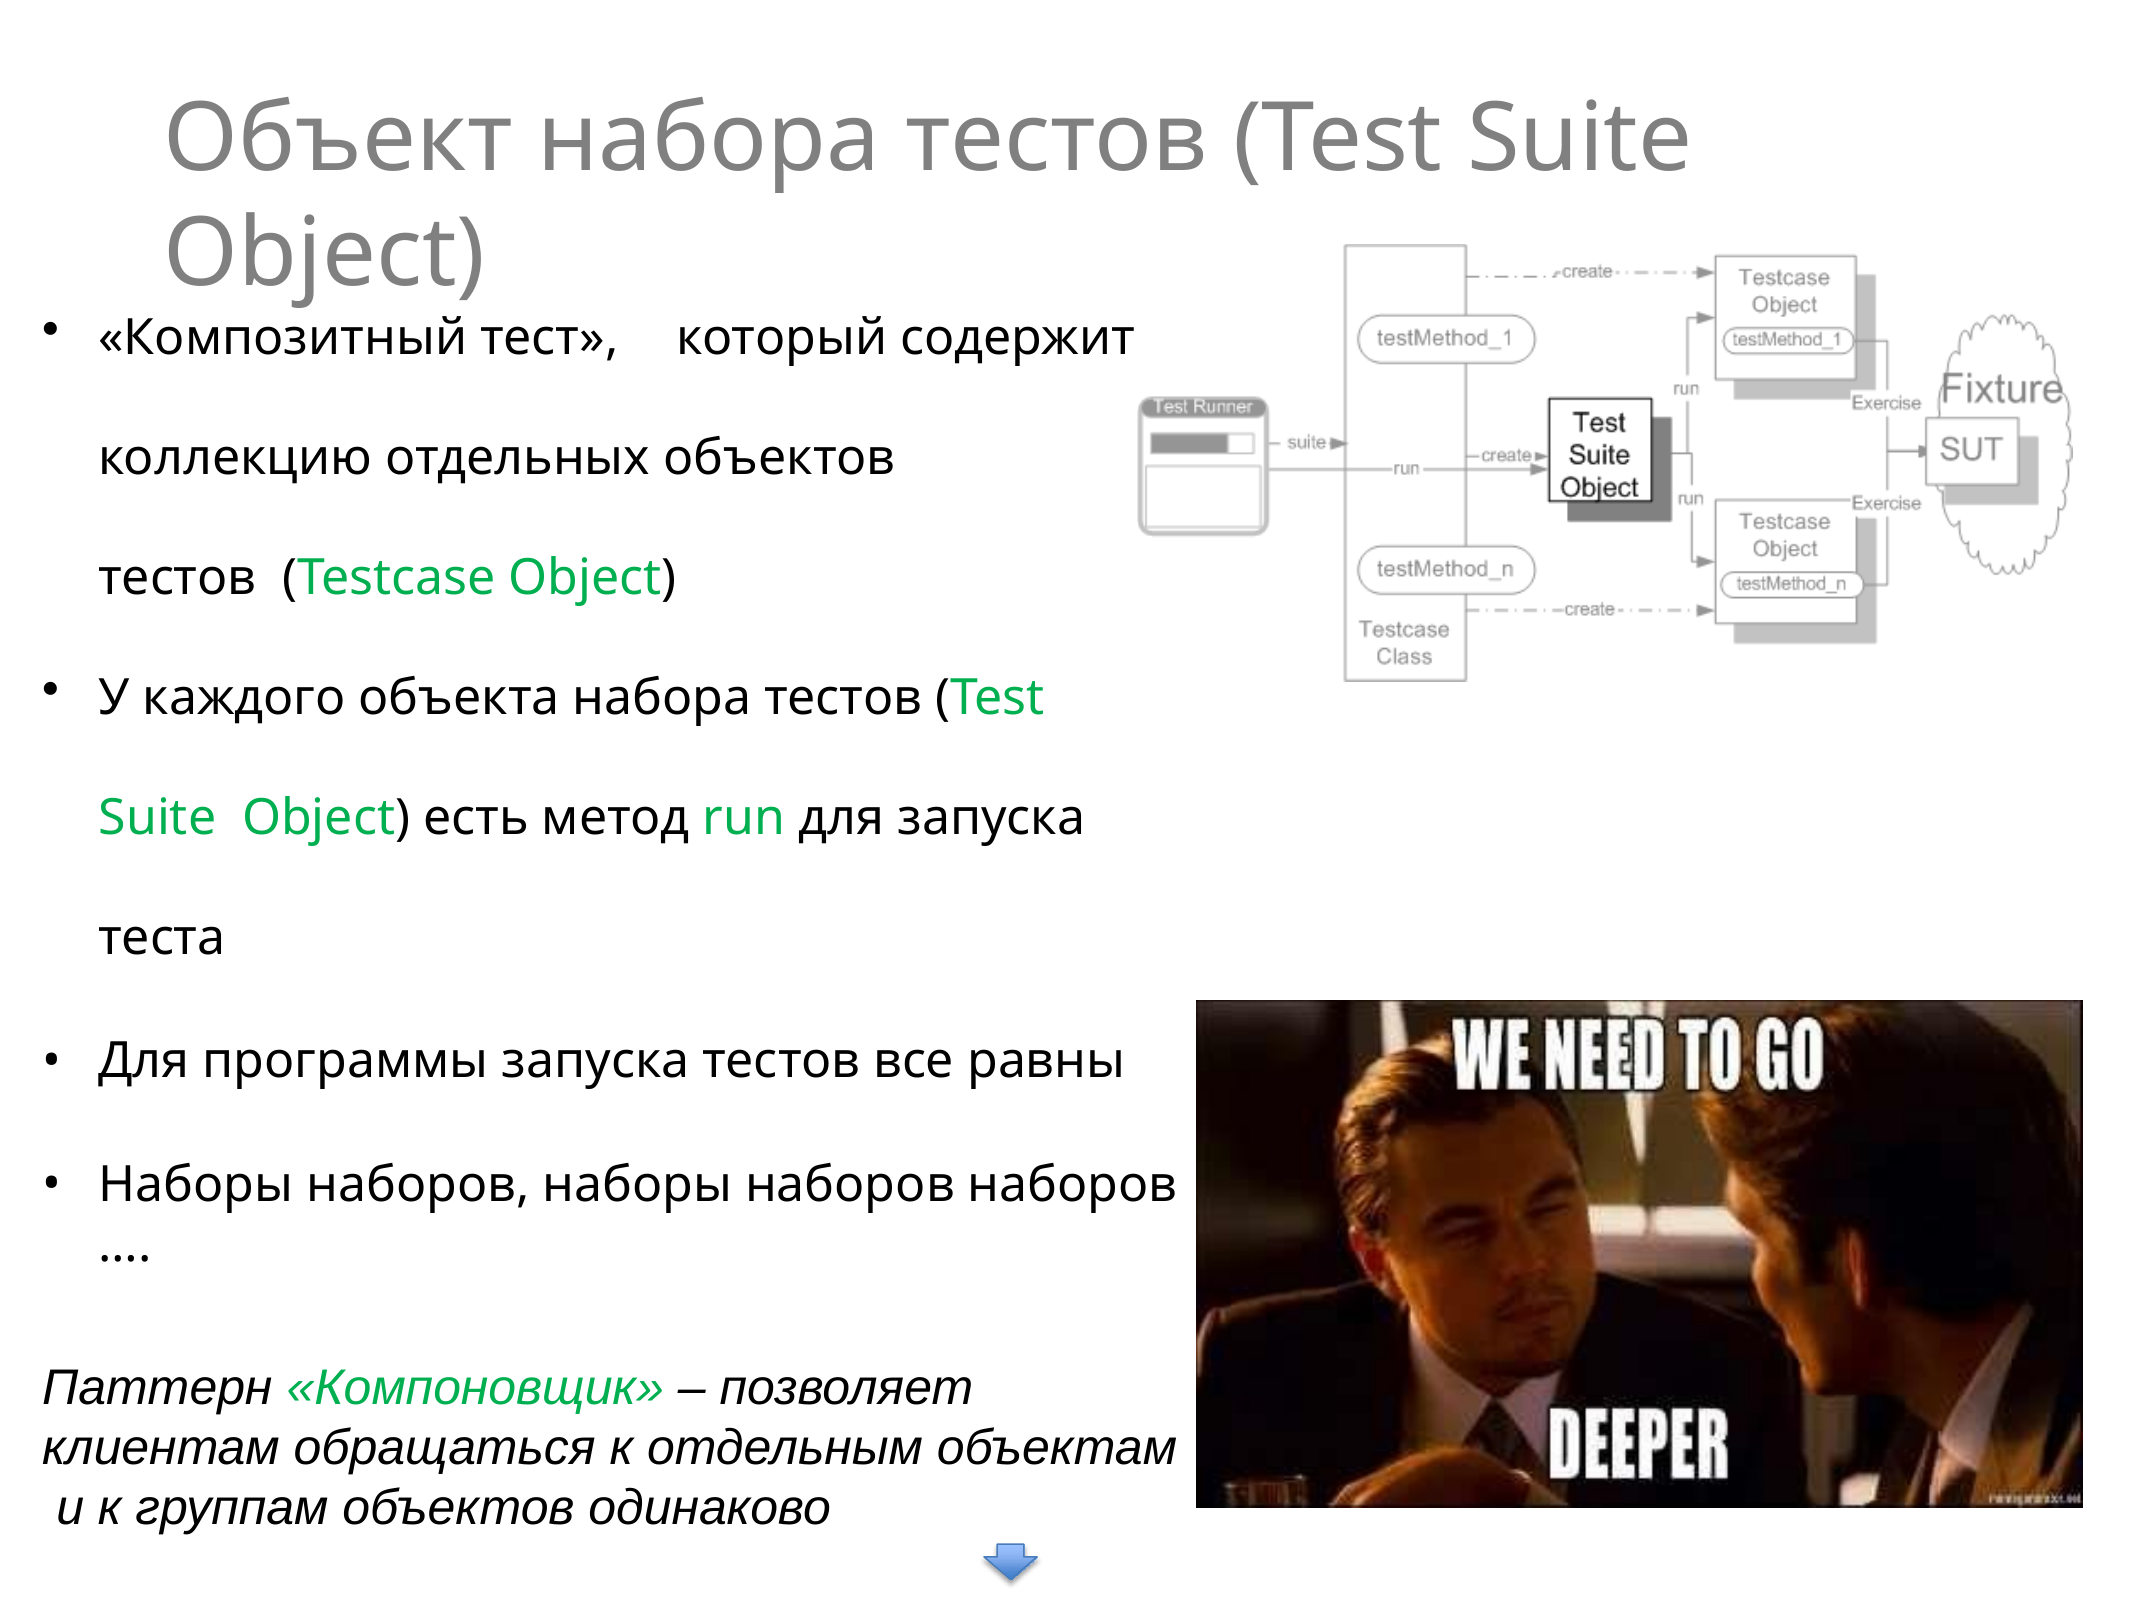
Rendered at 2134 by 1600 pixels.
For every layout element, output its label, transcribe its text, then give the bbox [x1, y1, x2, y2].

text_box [977, 1541, 1044, 1590]
text_box «Композитный тест», который содержит коллекцию отдельных объектов тестов (Testcase Object) У каждого объекта набора тестов (Test Suite Object) есть метод run для запуска теста Для программы запуска тестов все равны Наборы наборов, наборы наборов наборов …. Паттерн «Компоновщик» – позволяет клиентам обращаться к отдельным объектам и к группам объектов одинаково [40, 302, 1191, 1346]
picture [1196, 1000, 2083, 1509]
picture [1136, 244, 2073, 683]
title Объект набора тестов (Test Suite Object) [161, 72, 1974, 192]
